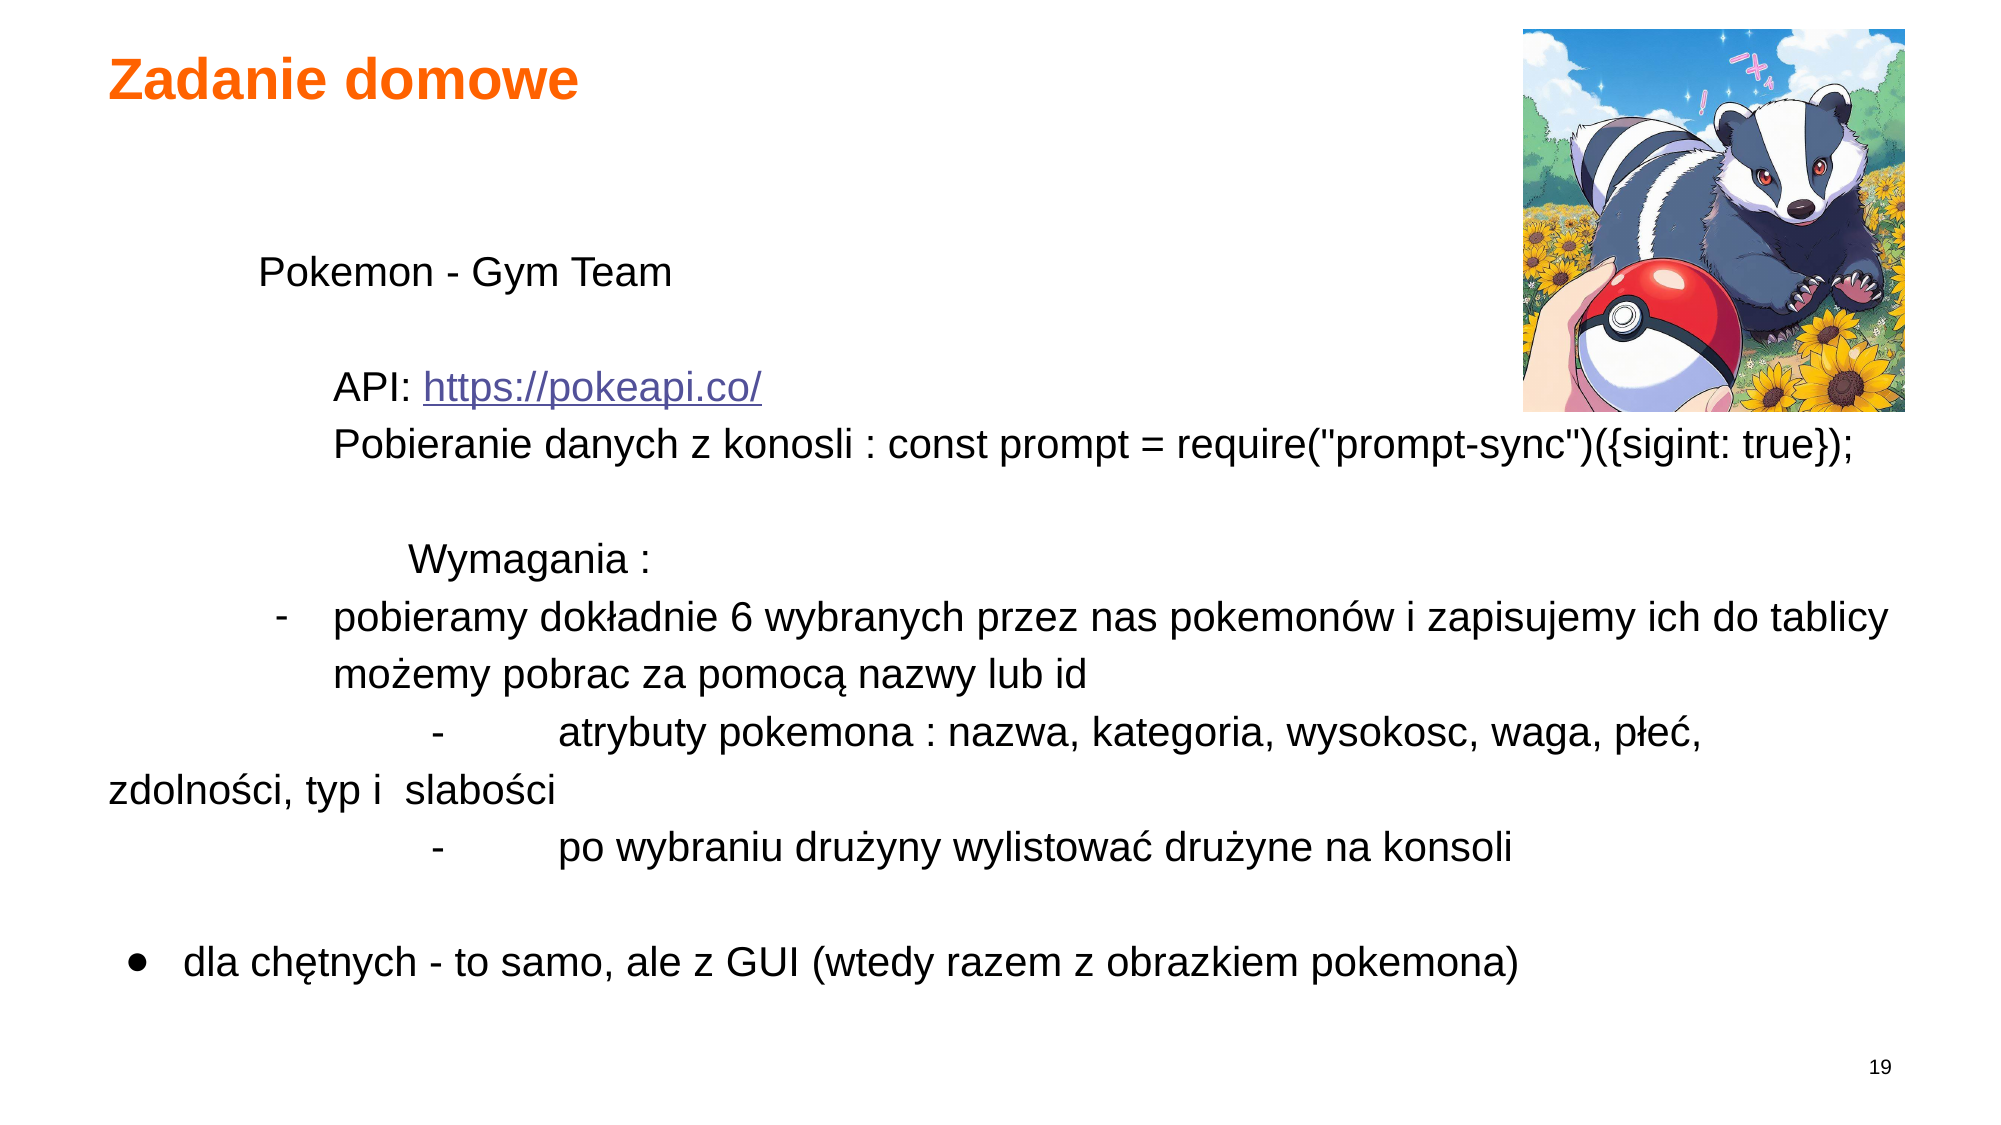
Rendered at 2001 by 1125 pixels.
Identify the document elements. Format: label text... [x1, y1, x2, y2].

list Pokemon - Gym Team API: https://pokeapi.co/ Pobieranie danych z konosli : const prompt = require("prompt-sync")({sigint: true}); Wymagania : pobieramy dokładnie 6 wybranych przez nas pokemonów i zapisujemy ich do tablicy możemy pobrac za pomocą nazwy lub id - atrybuty pokemona : nazwa, kategoria, wysokosc, waga, płeć, zdolności, typ i slabości - po wybraniu drużyny wylistować drużyne na konsoli dla chętnych - to samo, ale z GUI (wtedy razem z obrazkiem pokemona) } [108, 187, 1893, 1090]
title Zadanie domowe [108, 53, 1518, 187]
picture [1523, 29, 1906, 412]
